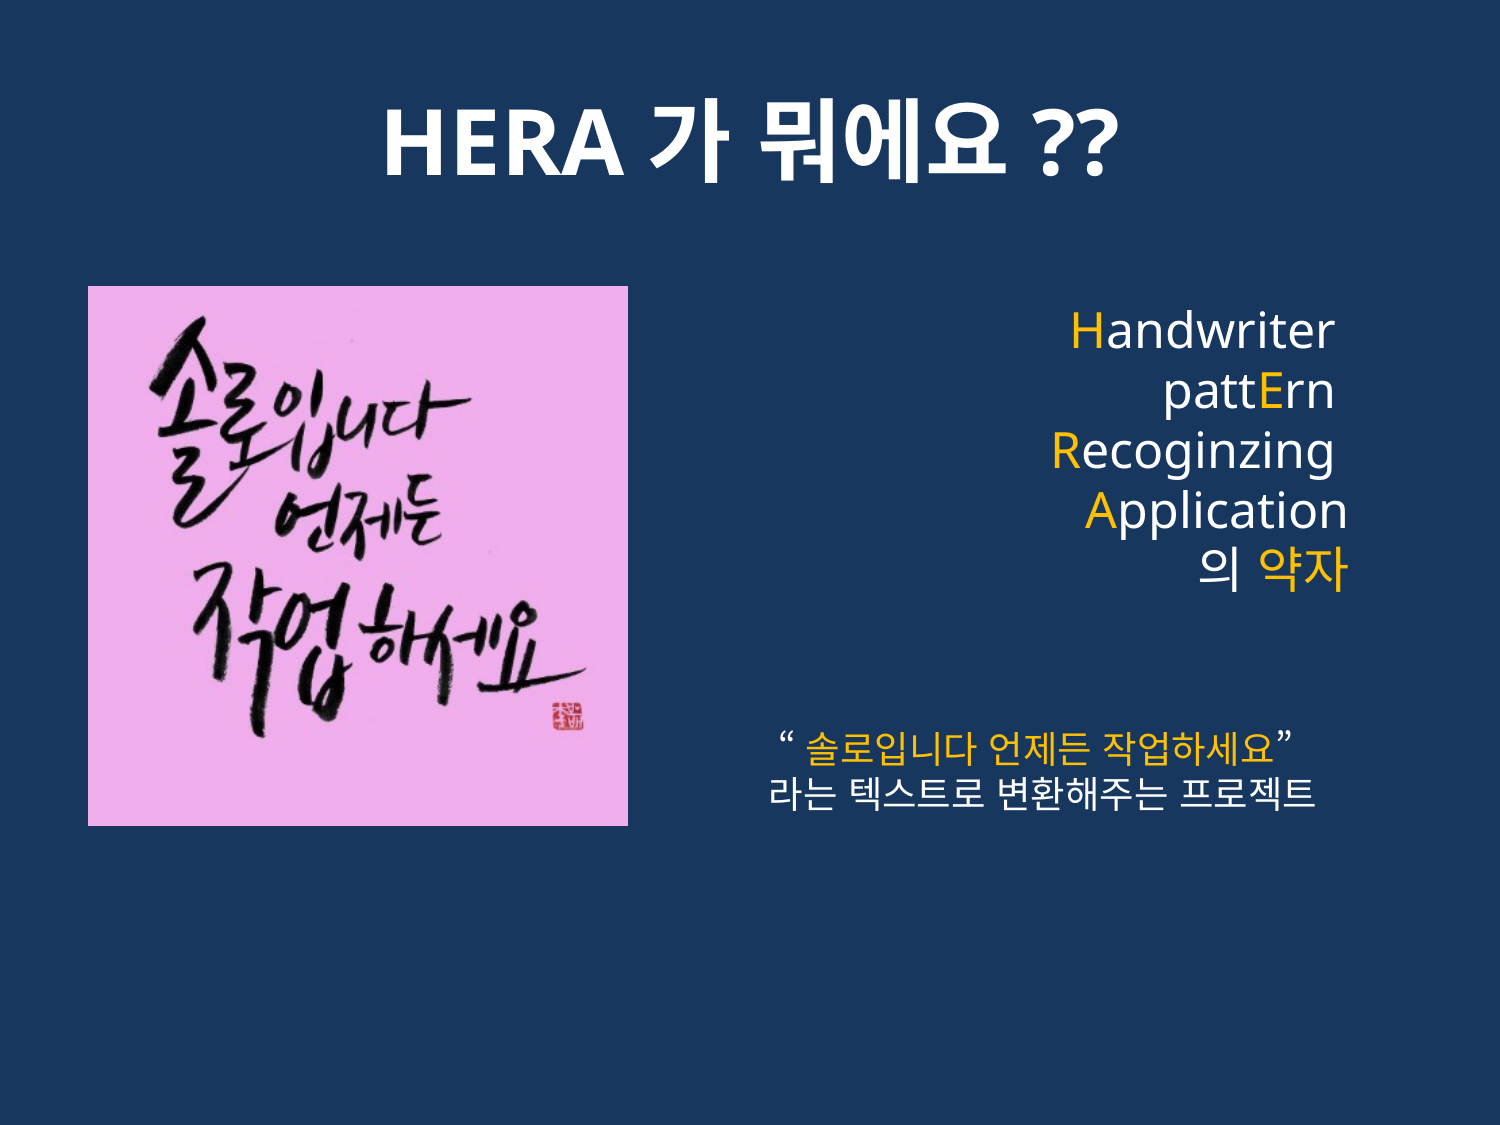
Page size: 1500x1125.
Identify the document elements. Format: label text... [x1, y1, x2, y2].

text_box Handwriter pattErn Recoginzing Application 의 약자 [750, 290, 1365, 606]
title HERA가 뭐에요?? [75, 45, 1425, 233]
picture [88, 285, 628, 826]
text_box “솔로입니다 언제든 작업하세요” 라는 텍스트로 변환해주는 프로젝트 [753, 719, 1404, 824]
